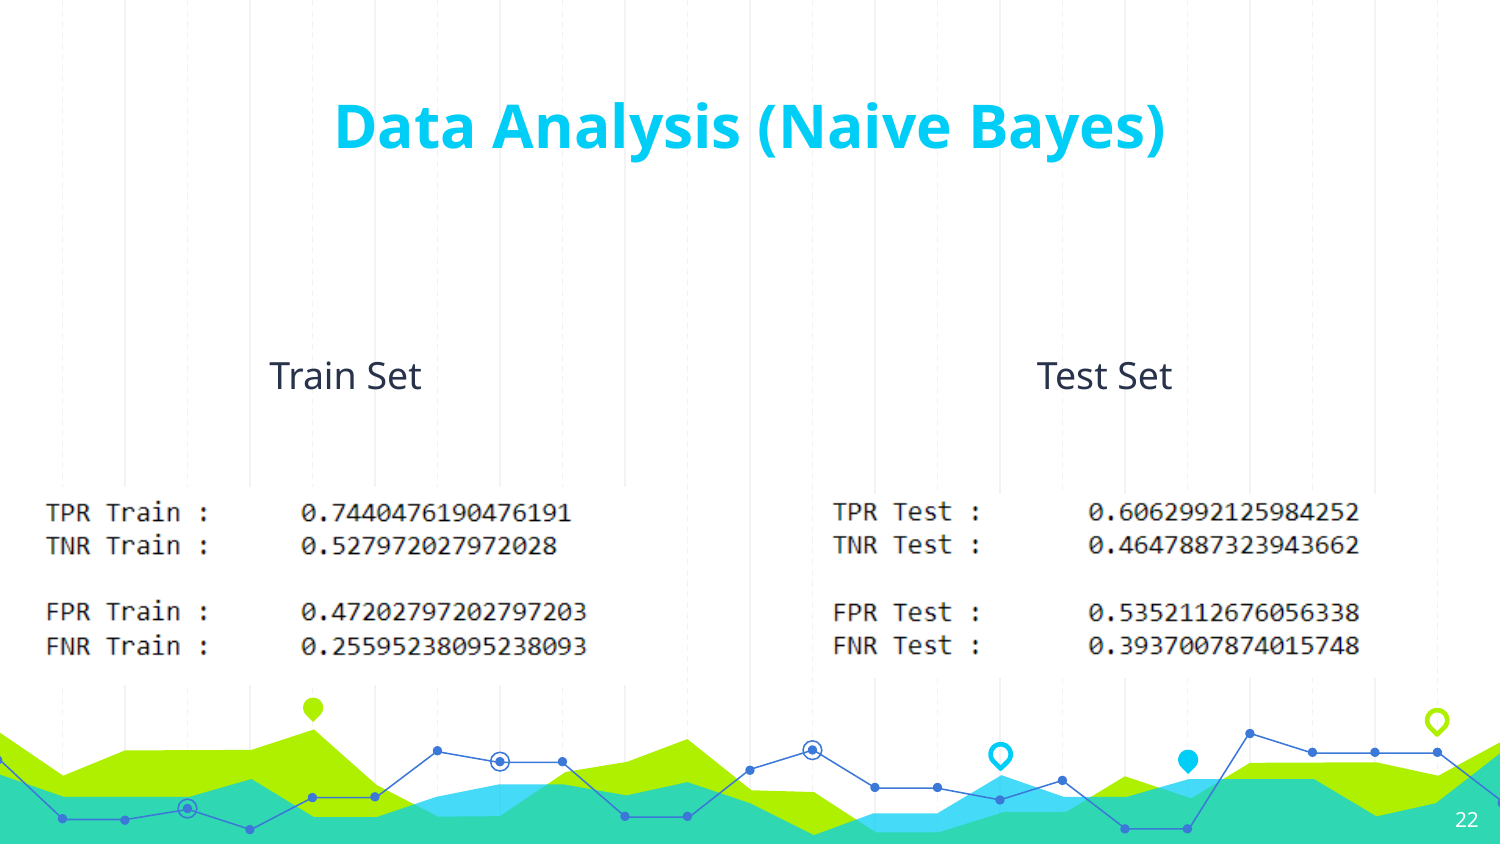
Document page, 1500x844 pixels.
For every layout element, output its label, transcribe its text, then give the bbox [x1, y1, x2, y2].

slide_number ‹#› [1403, 791, 1494, 844]
picture [823, 494, 1387, 678]
subtitle Test Set [795, 337, 1414, 390]
picture [36, 487, 665, 686]
subtitle Train Set [36, 337, 655, 390]
title Data Analysis (Naive Bayes) [176, 58, 1324, 176]
